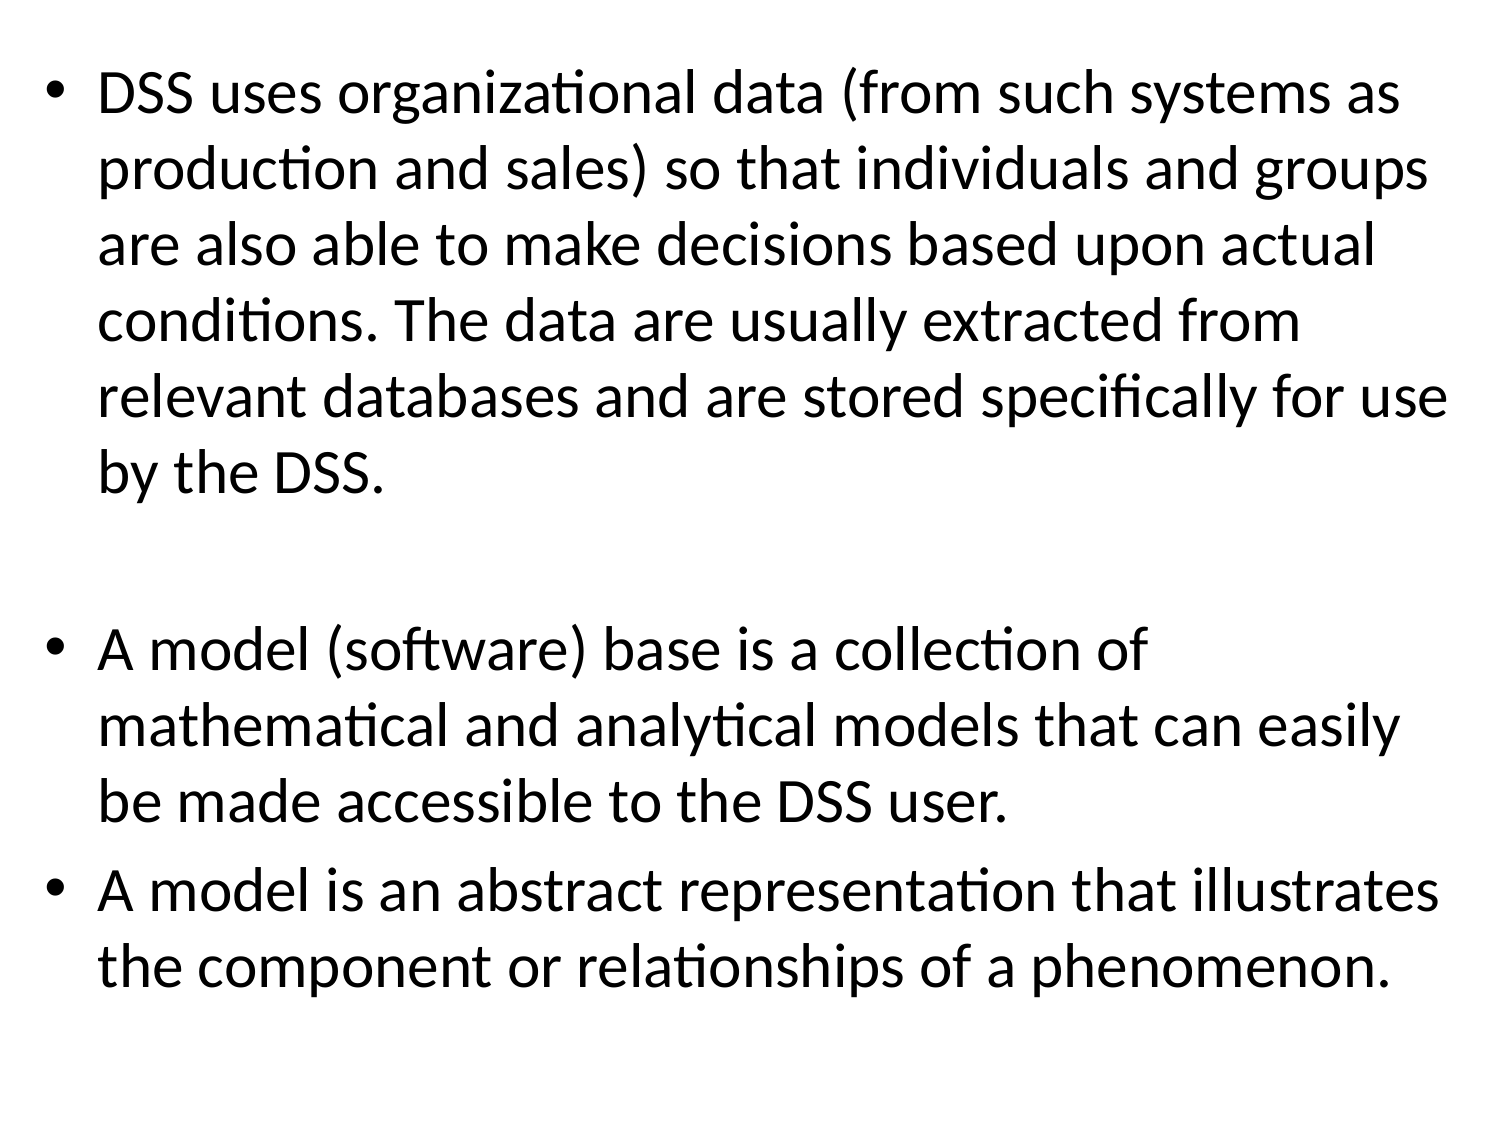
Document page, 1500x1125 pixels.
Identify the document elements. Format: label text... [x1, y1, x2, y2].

list DSS uses organizational data (from such systems as production and sales) so that individuals and groups are also able to make decisions based upon actual conditions. The data are usually extracted from relevant databases and are stored specifically for use by the DSS. A model (software) base is a collection of mathematical and analytical models that can easily be made accessible to the DSS user. A model is an abstract representation that illustrates the component or relationships of a phenomenon. [29, 42, 1471, 1071]
